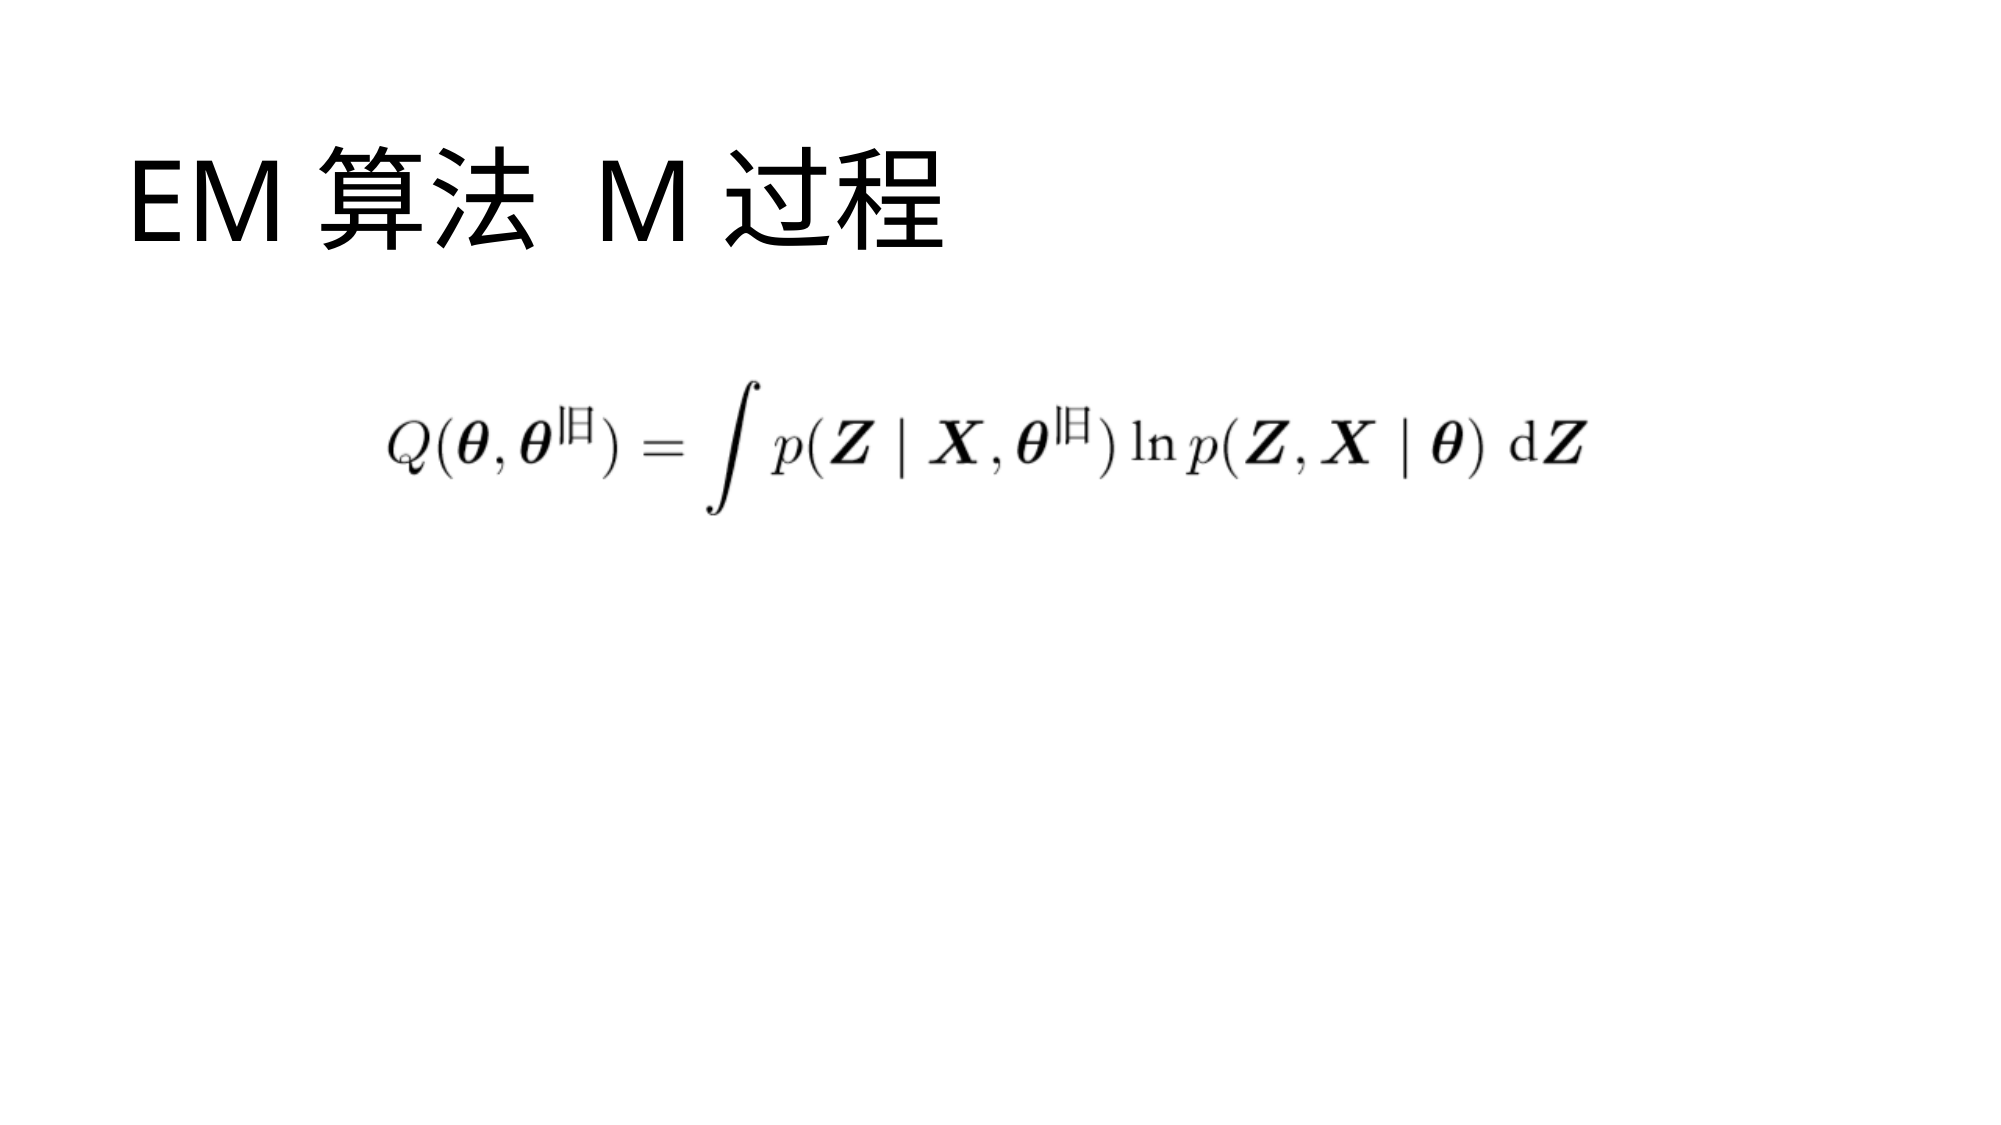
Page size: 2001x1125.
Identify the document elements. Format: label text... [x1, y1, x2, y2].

text_box EM算法 M过程 [109, 121, 1107, 272]
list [364, 364, 1602, 533]
